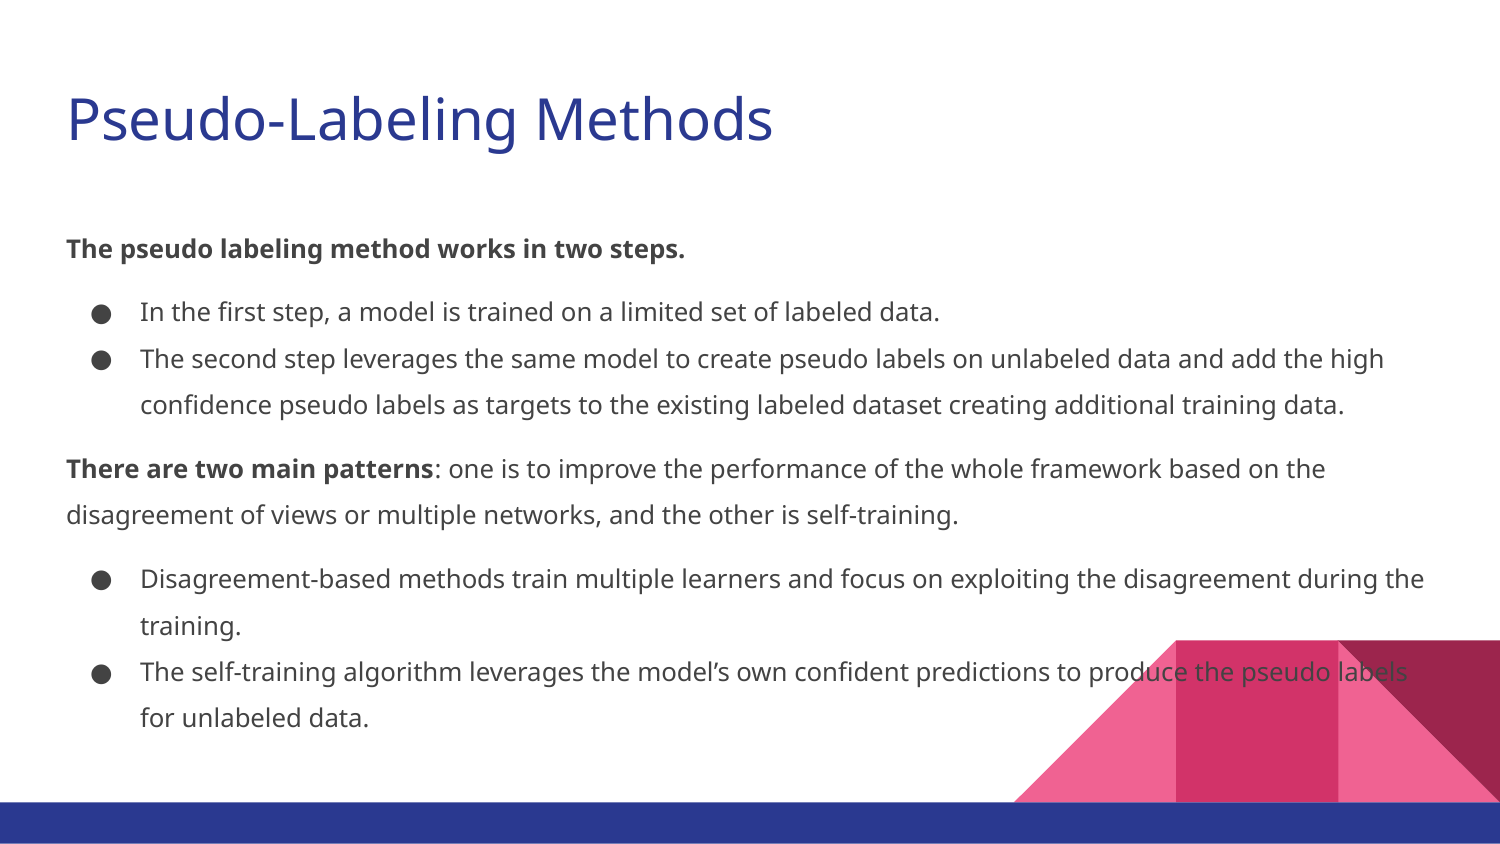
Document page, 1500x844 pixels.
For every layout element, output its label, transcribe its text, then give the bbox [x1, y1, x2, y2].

list The pseudo labeling method works in two steps. In the first step, a model is trained on a limited set of labeled data. The second step leverages the same model to create pseudo labels on unlabeled data and add the high confidence pseudo labels as targets to the existing labeled dataset creating additional training data. There are two main patterns: one is to improve the performance of the whole framework based on the disagreement of views or multiple networks, and the other is self-training. Disagreement-based methods train multiple learners and focus on exploiting the disagreement during the training. The self-training algorithm leverages the model’s own confident predictions to produce the pseudo labels for unlabeled data. [51, 201, 1449, 750]
title Pseudo-Labeling Methods [51, 67, 1449, 167]
